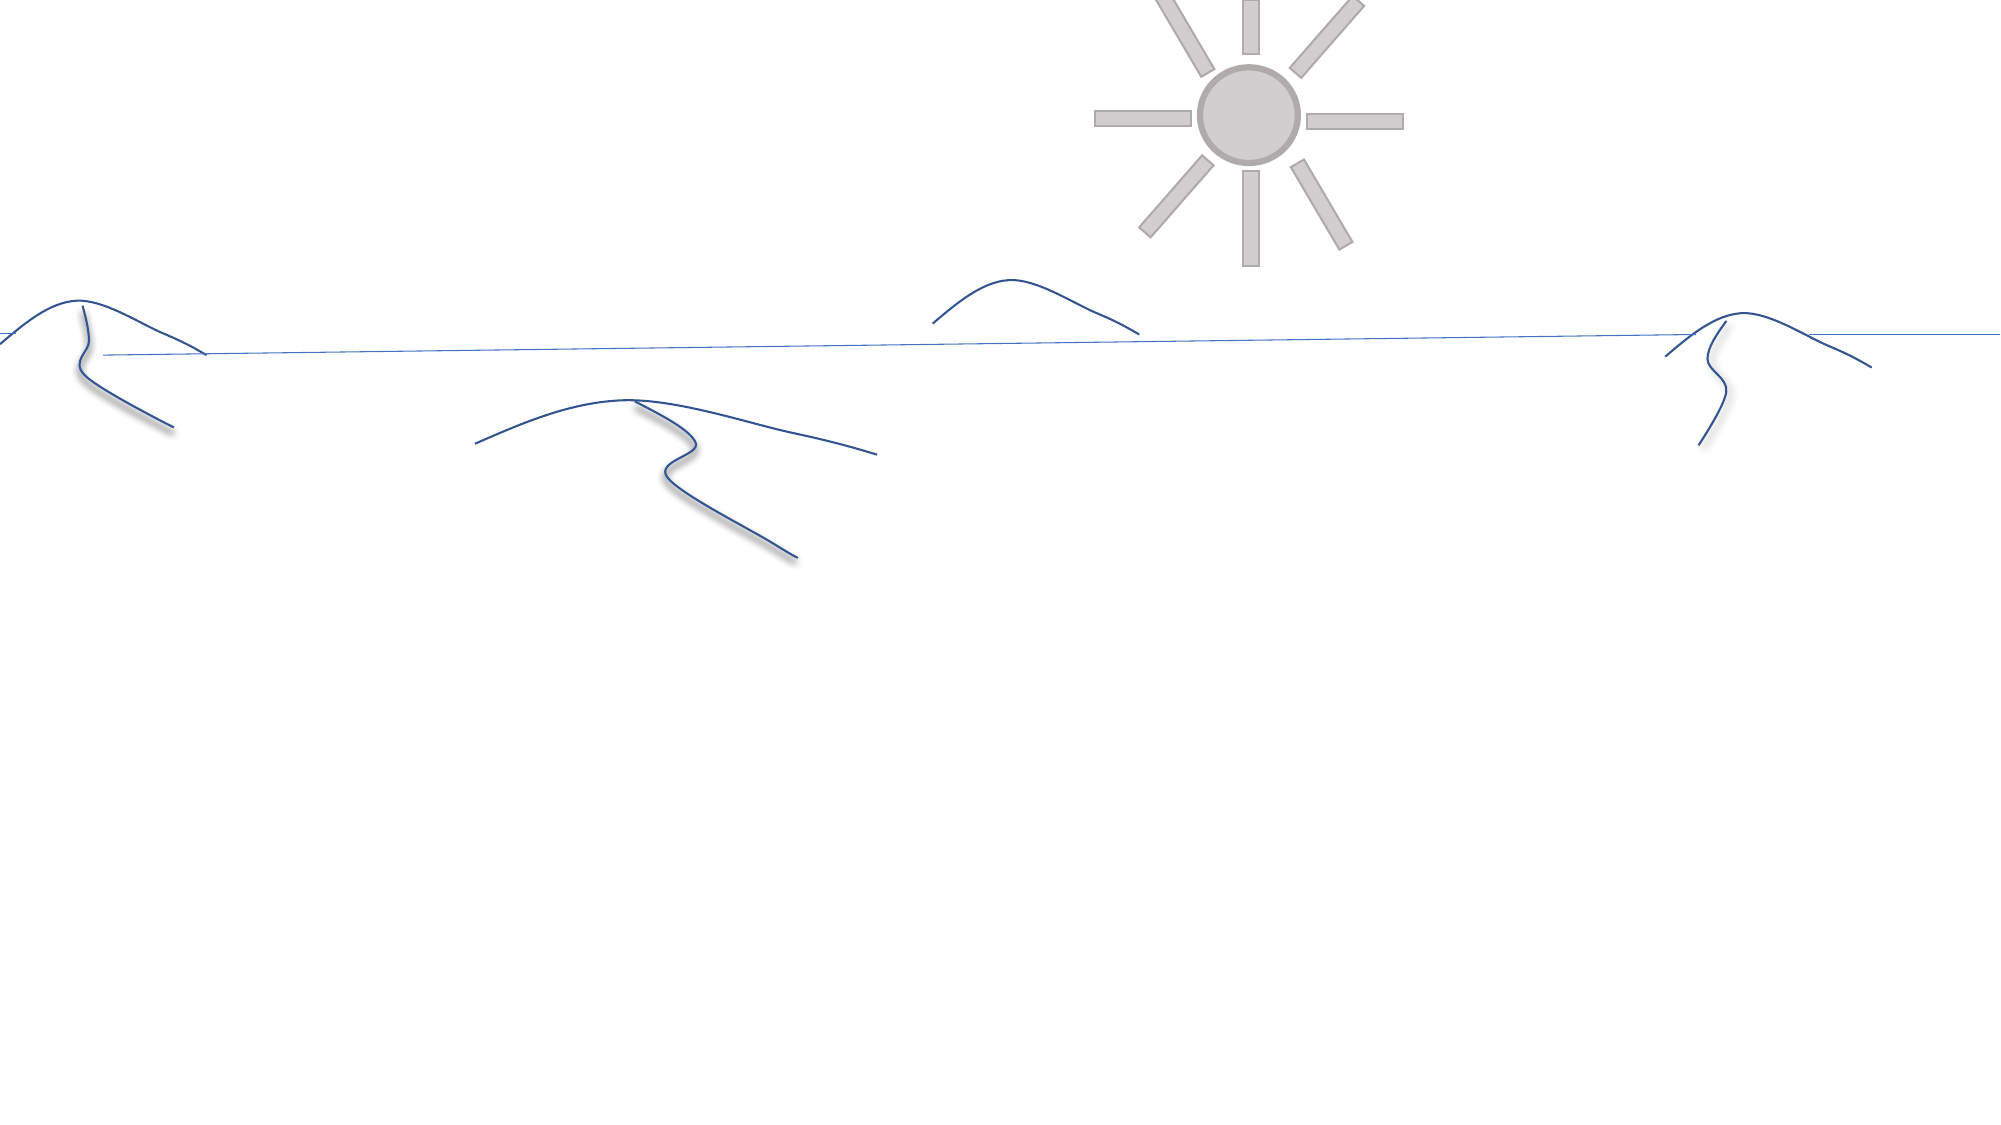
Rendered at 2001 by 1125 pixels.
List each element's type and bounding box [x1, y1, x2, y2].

text_box [1288, 0, 1366, 80]
text_box [1242, 0, 1260, 55]
text_box [0, 299, 205, 353]
text_box [1154, 0, 1216, 79]
text_box [1094, 110, 1192, 127]
text_box [932, 279, 1139, 333]
text_box [1137, 153, 1215, 239]
text_box [634, 400, 799, 559]
text_box [78, 305, 175, 429]
text_box [1664, 312, 1873, 369]
text_box [1697, 320, 1728, 446]
text_box [1198, 66, 1299, 165]
text_box [1306, 113, 1404, 130]
text_box [474, 399, 878, 456]
text_box [1242, 170, 1260, 267]
text_box [1289, 158, 1354, 251]
